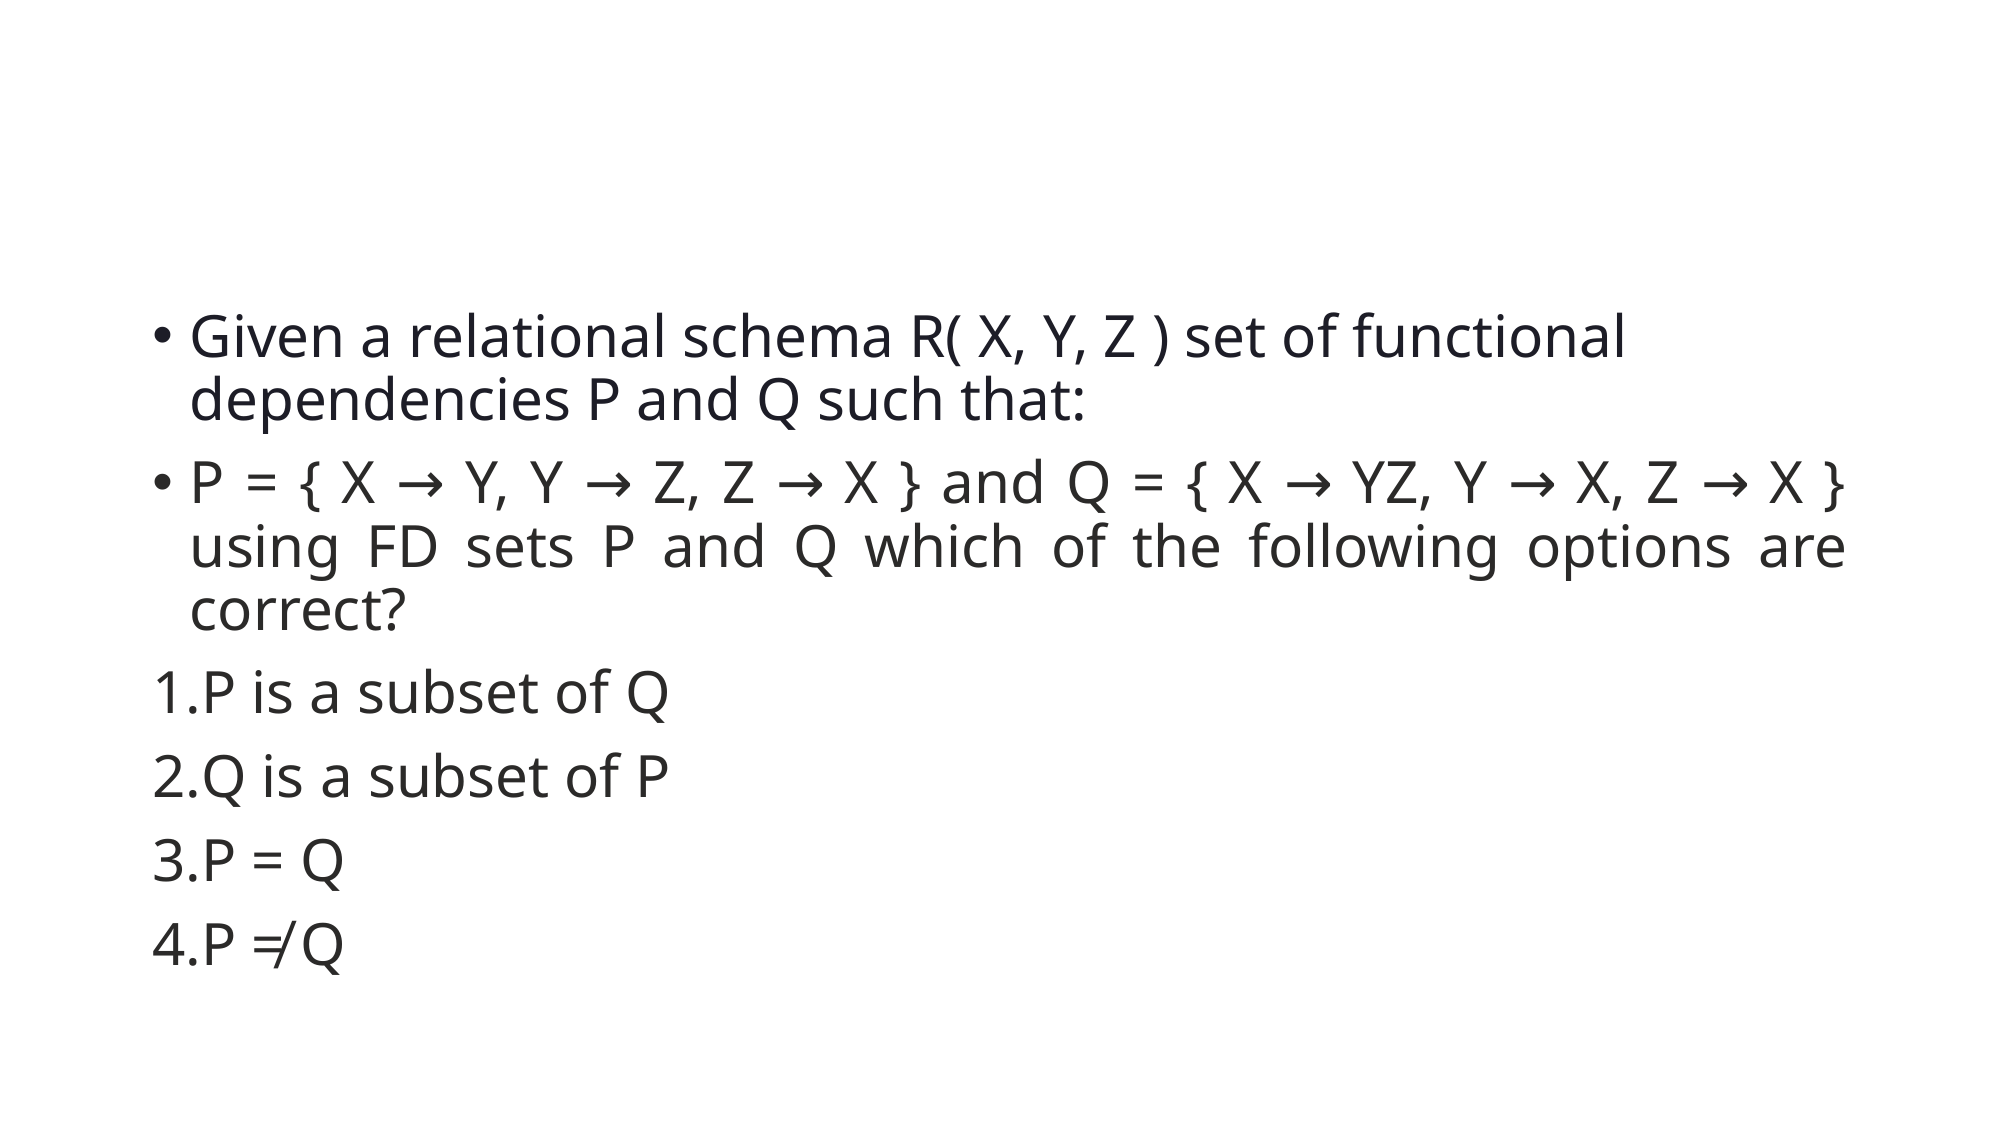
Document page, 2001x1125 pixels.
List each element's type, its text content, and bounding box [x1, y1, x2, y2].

list Given a relational schema R( X, Y, Z ) set of functional dependencies P and Q such that: P = { X → Y, Y → Z, Z → X } and Q = { X → YZ, Y → X, Z → X } using FD sets P and Q which of the following options are correct? P is a subset of Q Q is a subset of P P = Q P ≠ Q [137, 299, 1863, 1014]
